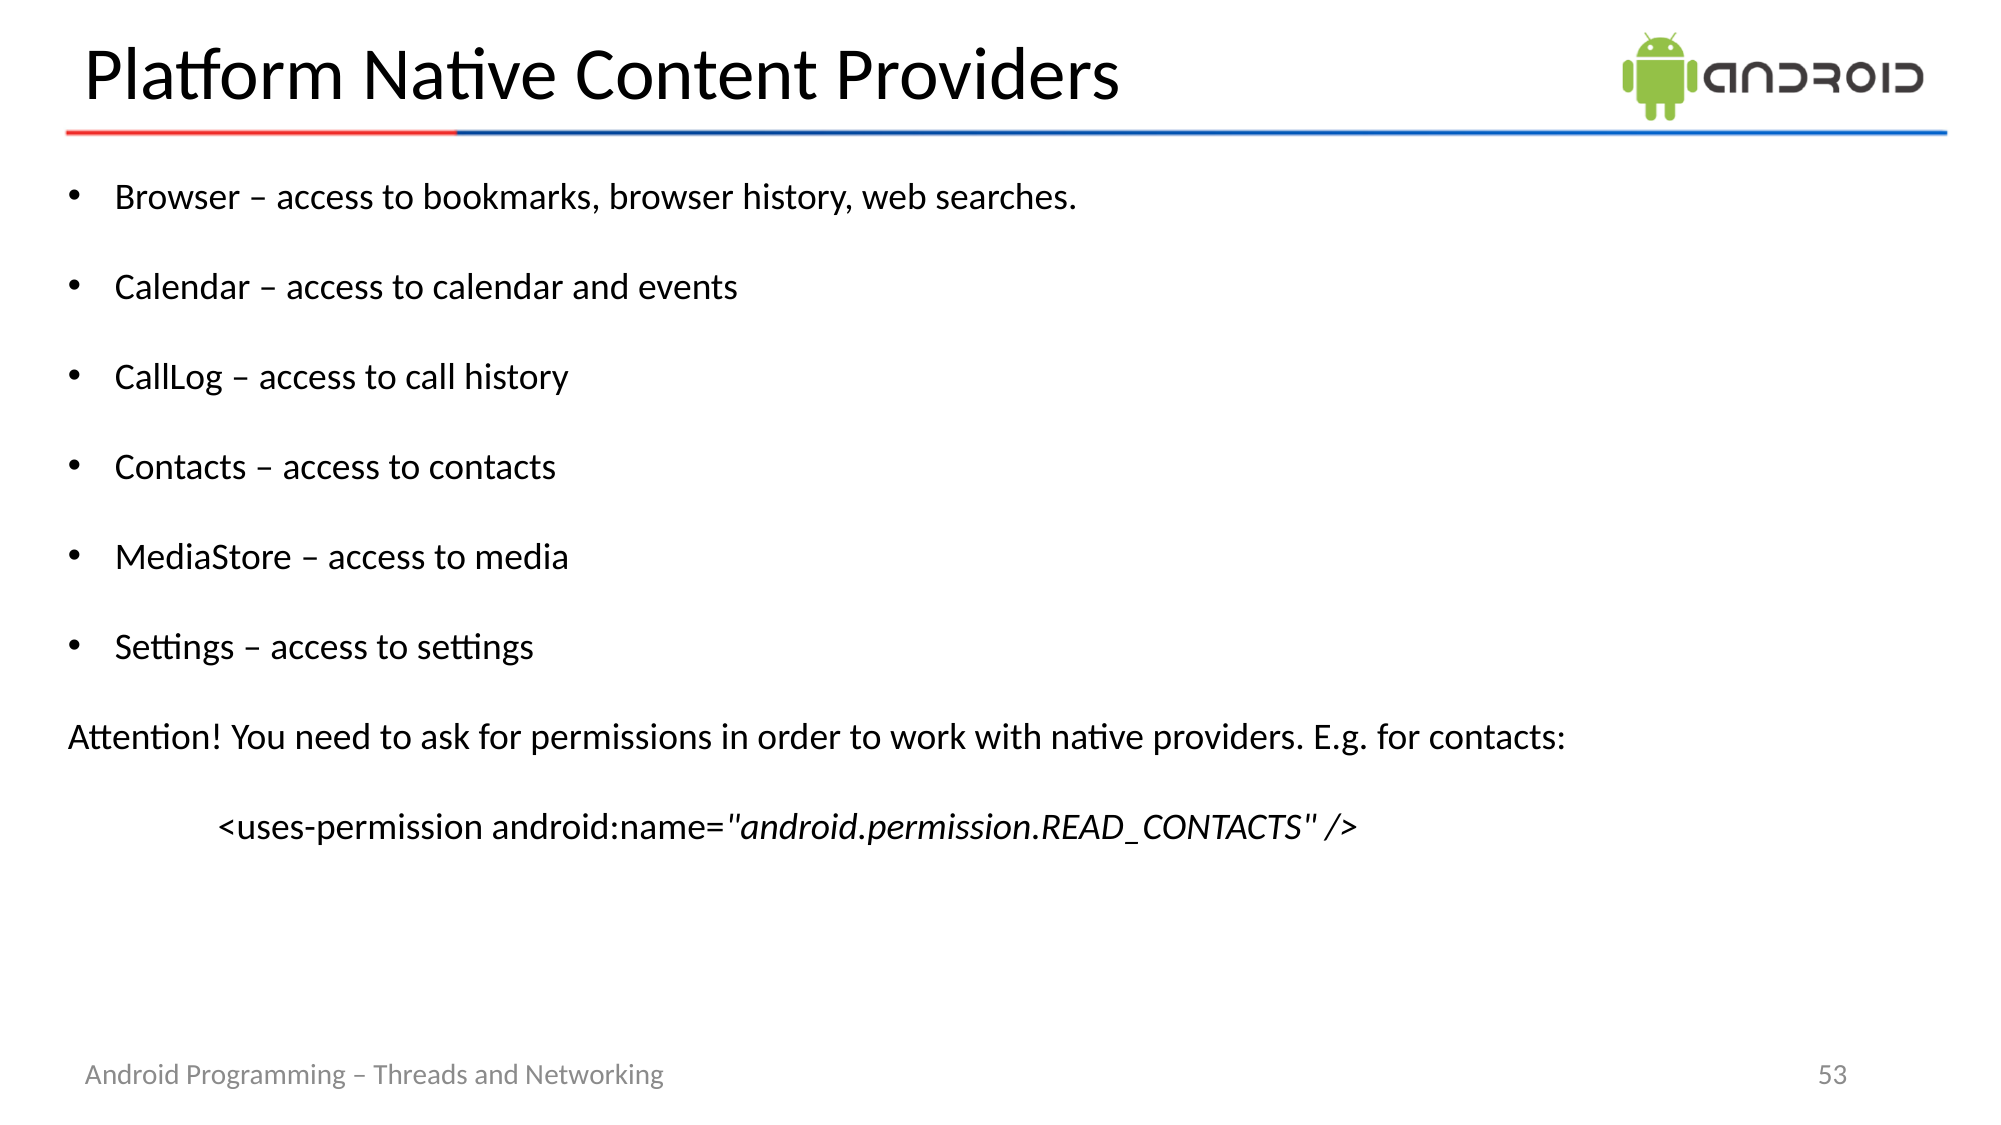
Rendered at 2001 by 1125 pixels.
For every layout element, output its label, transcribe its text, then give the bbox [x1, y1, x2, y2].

text_box Platform Native Content Providers [69, 17, 1486, 123]
text_box Browser – access to bookmarks, browser history, web searches. Calendar – access to calendar and events CallLog – access to call history Contacts – access to contacts MediaStore – access to media Settings – access to settings Attention! You need to ask for permissions in order to work with native providers. E.g. for contacts: <uses-permission android:name="android.permission.READ_CONTACTS" /> [53, 164, 1779, 900]
slide_number 53 [1412, 1042, 1863, 1103]
footer Android Programming – Threads and Networking [69, 1042, 1412, 1103]
picture [59, 0, 1970, 177]
